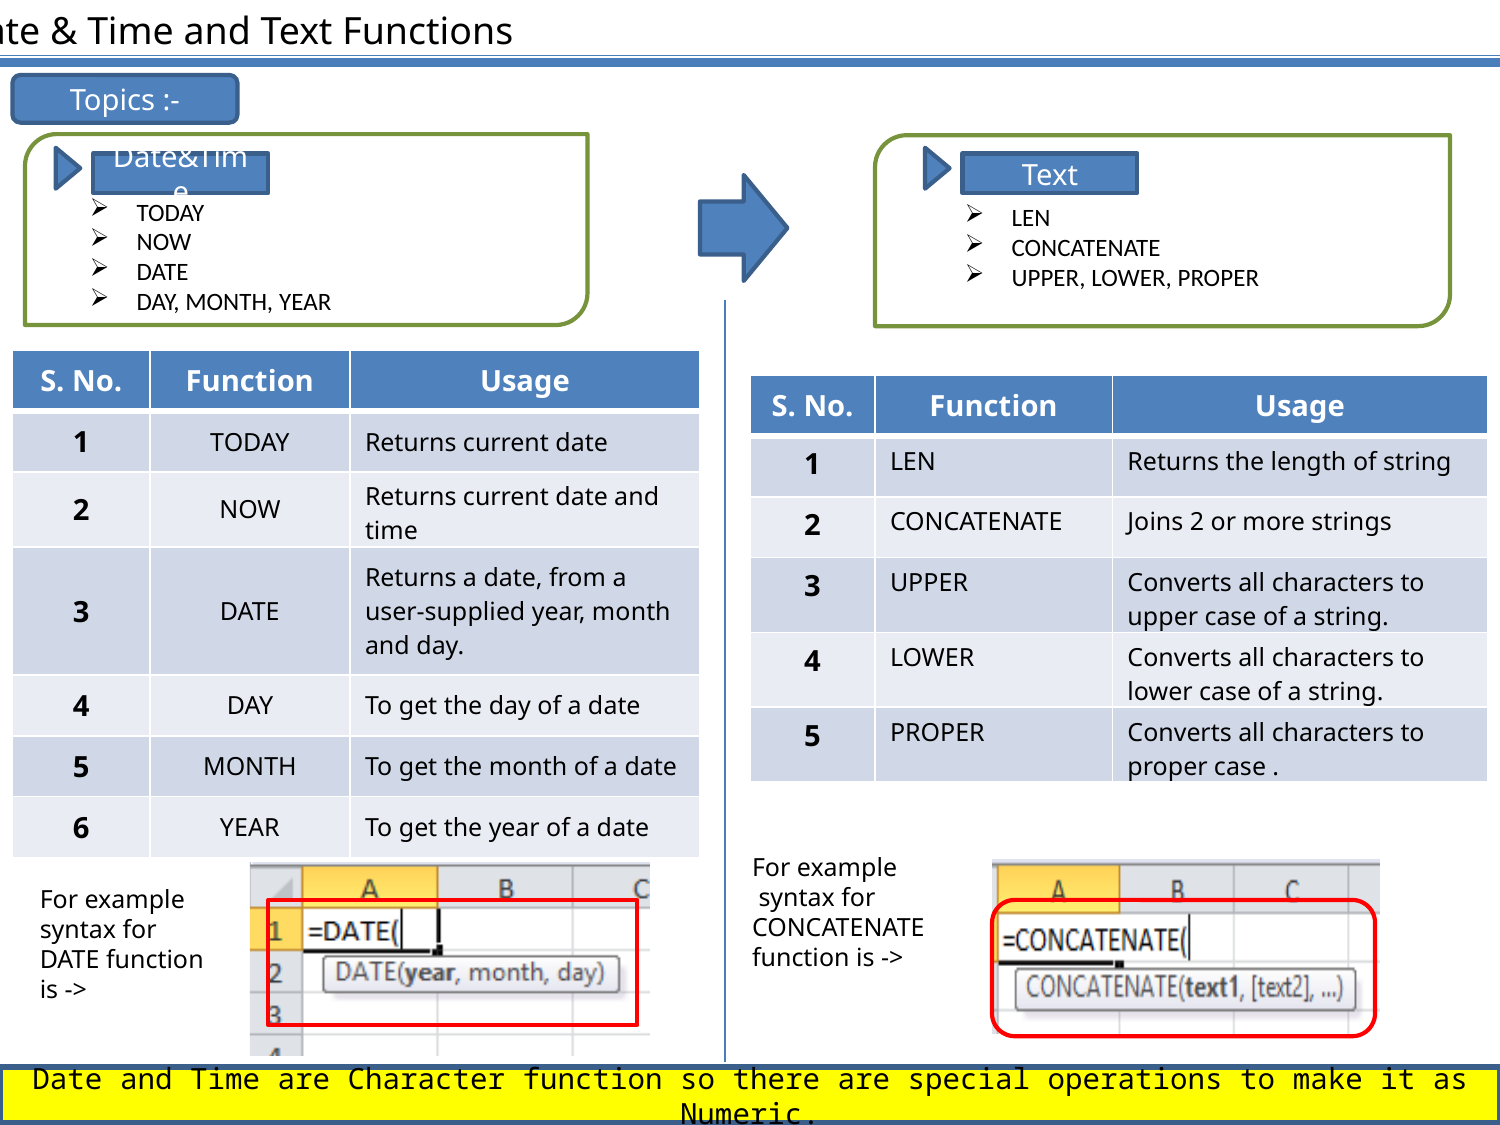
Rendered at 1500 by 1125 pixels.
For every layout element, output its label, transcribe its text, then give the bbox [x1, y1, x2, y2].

table_cell 3 [13, 548, 149, 674]
picture [991, 859, 1380, 1035]
table_cell DAY [151, 676, 349, 735]
table_cell CONCATENATE [876, 498, 1112, 557]
table_cell MONTH [151, 737, 349, 796]
table_header Function [876, 376, 1112, 433]
text_box [872, 133, 1453, 329]
text_box Topics :- [10, 72, 240, 125]
table_cell To get the month of a date [351, 737, 699, 796]
table_cell To get the year of a date [351, 797, 699, 857]
table_header Usage [1113, 376, 1487, 433]
text_box Date and Time are Character function so there are special operations to make it as Numeric. [0, 1065, 1500, 1125]
table_cell 2 [751, 498, 874, 557]
text_box [697, 173, 790, 283]
table_cell Returns a date, from a user-supplied year, month and day. [351, 548, 699, 674]
table_cell LEN [876, 439, 1112, 496]
table_cell UPPER [876, 558, 1112, 632]
table_cell 1 [13, 414, 149, 471]
table_cell YEAR [151, 797, 349, 857]
table_cell Converts all characters to upper case of a string. [1113, 558, 1487, 632]
picture [249, 862, 651, 1056]
table_cell DATE [151, 548, 349, 674]
text_box [22, 131, 590, 328]
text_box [55, 147, 269, 194]
table_cell LOWER [876, 633, 1112, 706]
table_cell Joins 2 or more strings [1113, 498, 1487, 557]
text_box For example syntax for CONCATENATE function is -> [737, 844, 963, 979]
table_cell 3 [751, 558, 874, 632]
table_header Function [151, 351, 349, 408]
table_cell NOW [151, 473, 349, 546]
table_cell 4 [13, 676, 149, 735]
table_cell Returns the length of string [1113, 439, 1487, 496]
table_cell 2 [13, 473, 149, 546]
table_cell 6 [13, 797, 149, 857]
table_cell Returns current date and time [351, 473, 699, 546]
table_cell 5 [751, 708, 874, 781]
table_cell 1 [751, 439, 874, 496]
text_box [924, 147, 1138, 194]
table_cell Returns current date [351, 414, 699, 471]
table_cell PROPER [876, 708, 1112, 781]
table_header S. No. [751, 376, 874, 433]
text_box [0, 55, 1500, 63]
table_cell TODAY [151, 414, 349, 471]
table_cell 5 [13, 737, 149, 796]
table_header S. No. [13, 351, 149, 408]
table_cell 4 [751, 633, 874, 706]
text_box Date & Time and Text Functions [0, 0, 529, 54]
table_cell Converts all characters to lower case of a string. [1113, 633, 1487, 706]
table_cell To get the day of a date [351, 676, 699, 735]
table_cell Converts all characters to proper case . [1113, 708, 1487, 781]
text_box For example syntax for DATE function is -> [24, 876, 225, 1011]
table_header Usage [351, 351, 699, 408]
